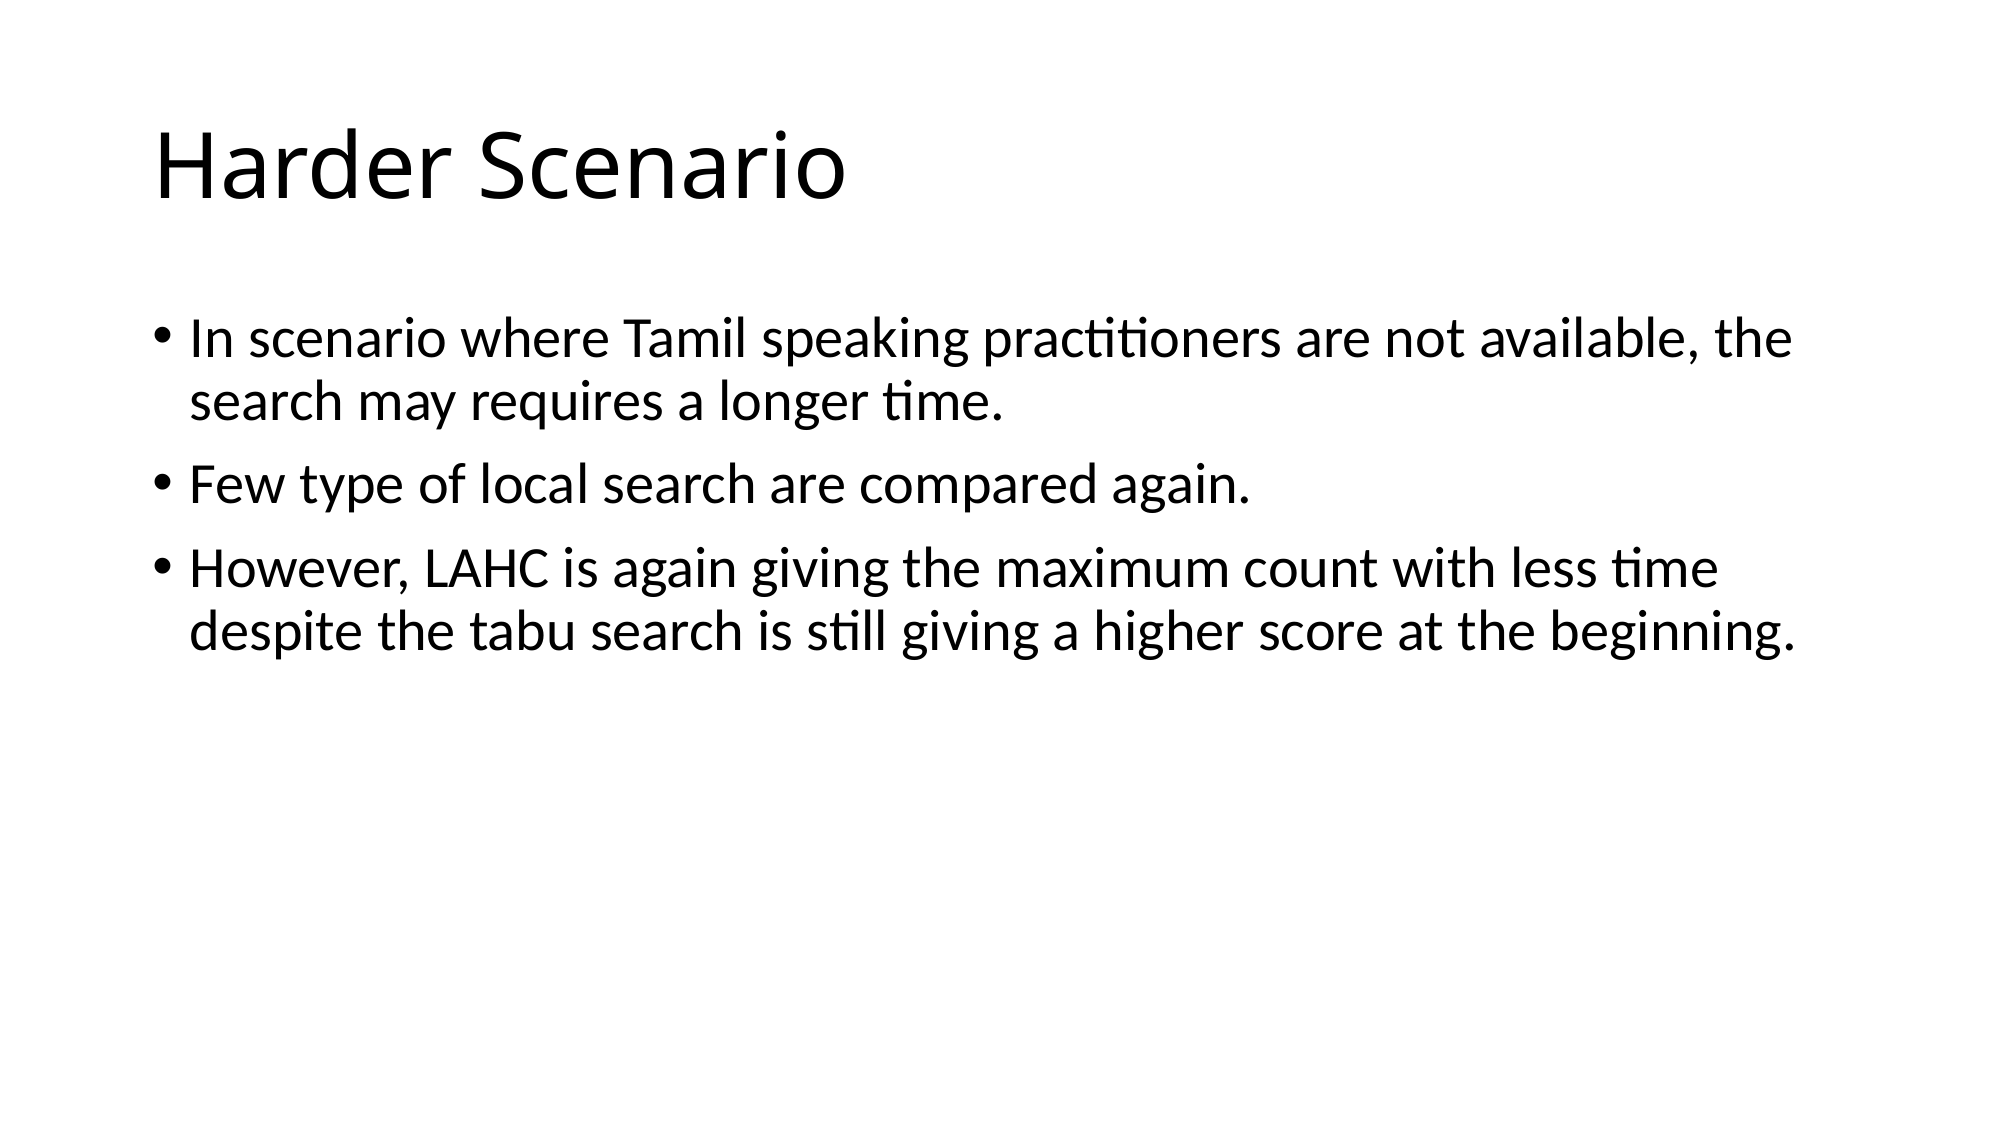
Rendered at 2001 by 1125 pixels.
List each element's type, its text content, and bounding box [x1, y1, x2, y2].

list In scenario where Tamil speaking practitioners are not available, the search may requires a longer time. Few type of local search are compared again. However, LAHC is again giving the maximum count with less time despite the tabu search is still giving a higher score at the beginning. [137, 299, 1863, 1014]
title Harder Scenario [137, 59, 1863, 278]
